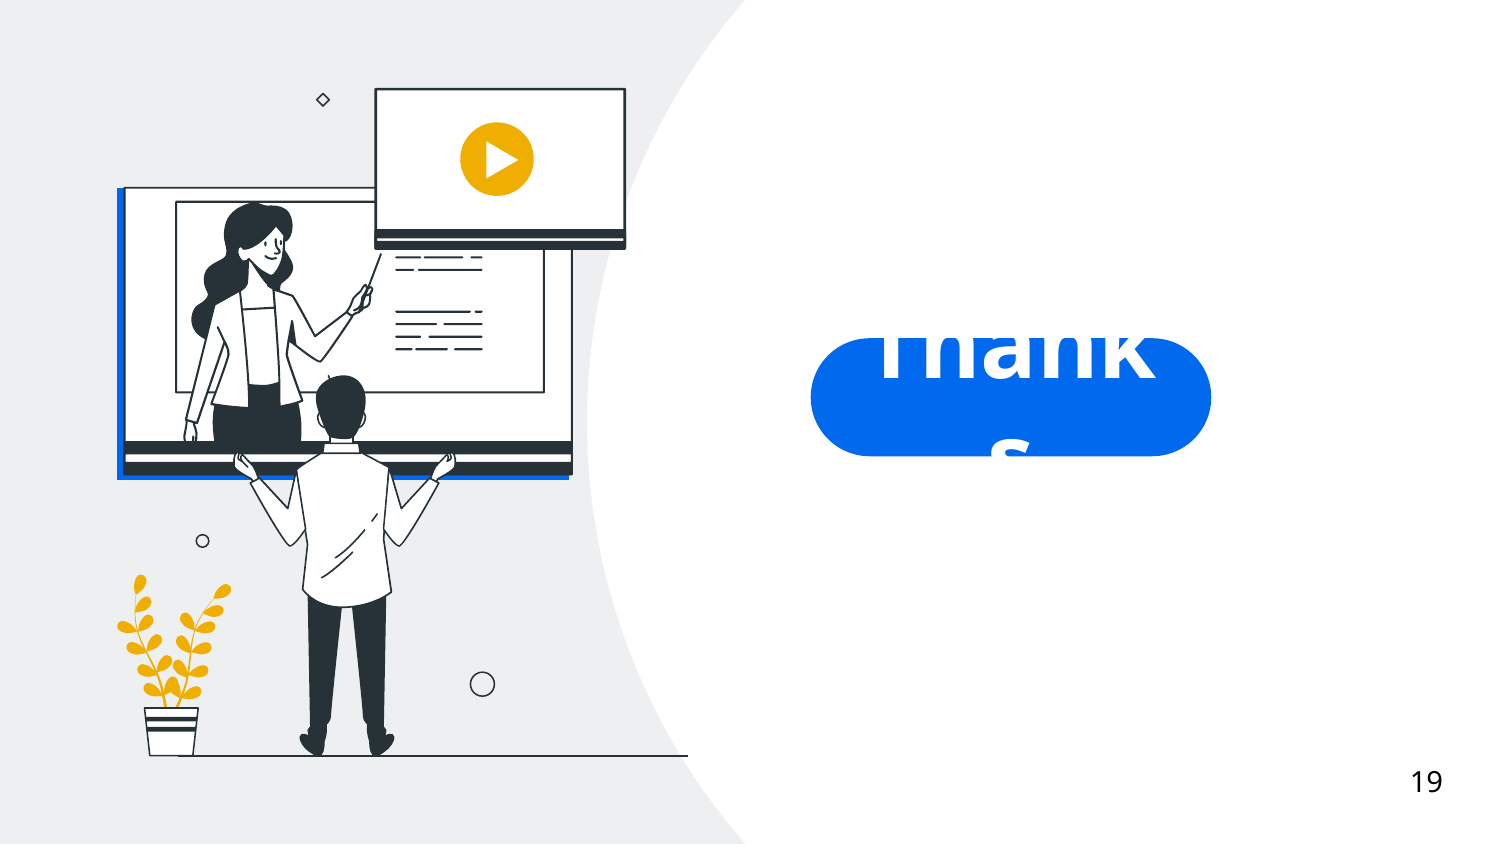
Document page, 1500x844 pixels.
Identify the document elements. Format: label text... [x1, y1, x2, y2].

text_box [116, 87, 627, 757]
title Thanks [827, 357, 1195, 438]
text_box 19 [1394, 756, 1479, 806]
text_box [810, 338, 1212, 457]
